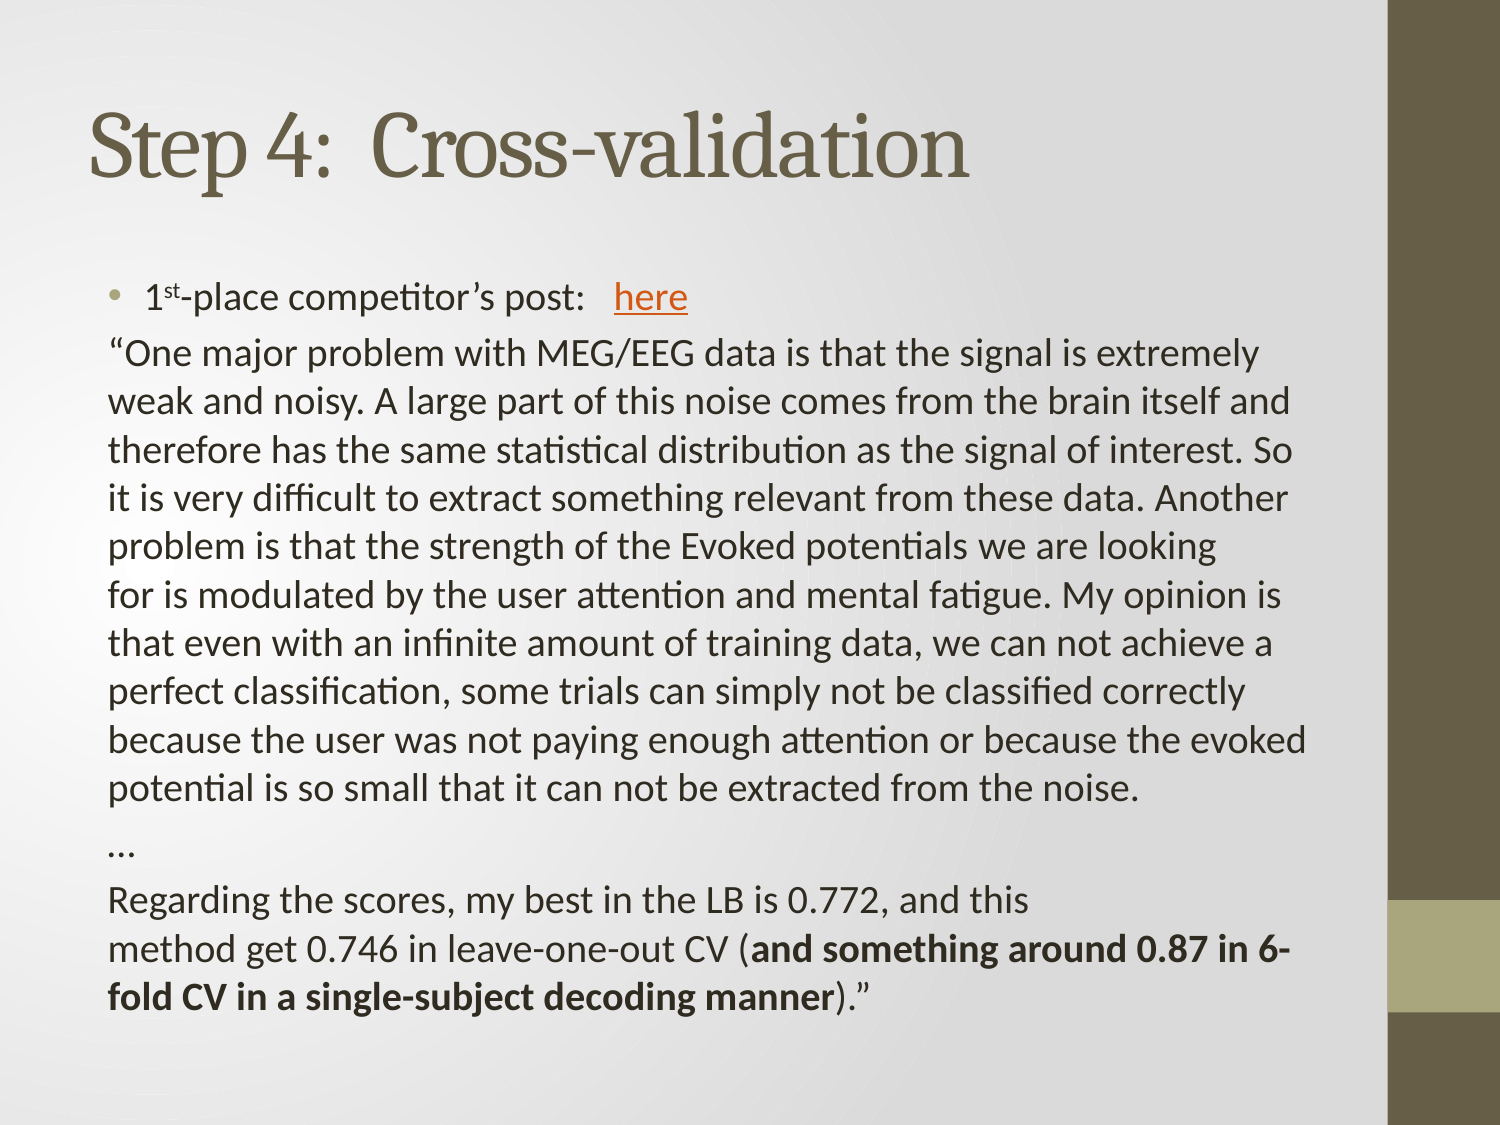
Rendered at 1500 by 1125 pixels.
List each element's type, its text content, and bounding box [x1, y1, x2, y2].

list 1st-place competitor’s post: here “One major problem with MEG/EEG data is that the signal is extremely weak and noisy. A large part of this noise comes from the brain itself and therefore has the same statistical distribution as the signal of interest. So it is very difficult to extract something relevant from these data. Another problem is that the strength of the Evoked potentials we are looking for is modulated by the user attention and mental fatigue. My opinion is that even with an infinite amount of training data, we can not achieve a perfect classification, some trials can simply not be classified correctly because the user was not paying enough attention or because the evoked potential is so small that it can not be extracted from the noise. … Regarding the scores, my best in the LB is 0.772, and this method get 0.746 in leave-one-out CV (and something around 0.87 in 6-fold CV in a single-subject decoding manner).” [75, 262, 1325, 1050]
title Step 4: Cross-validation [75, 45, 1325, 233]
